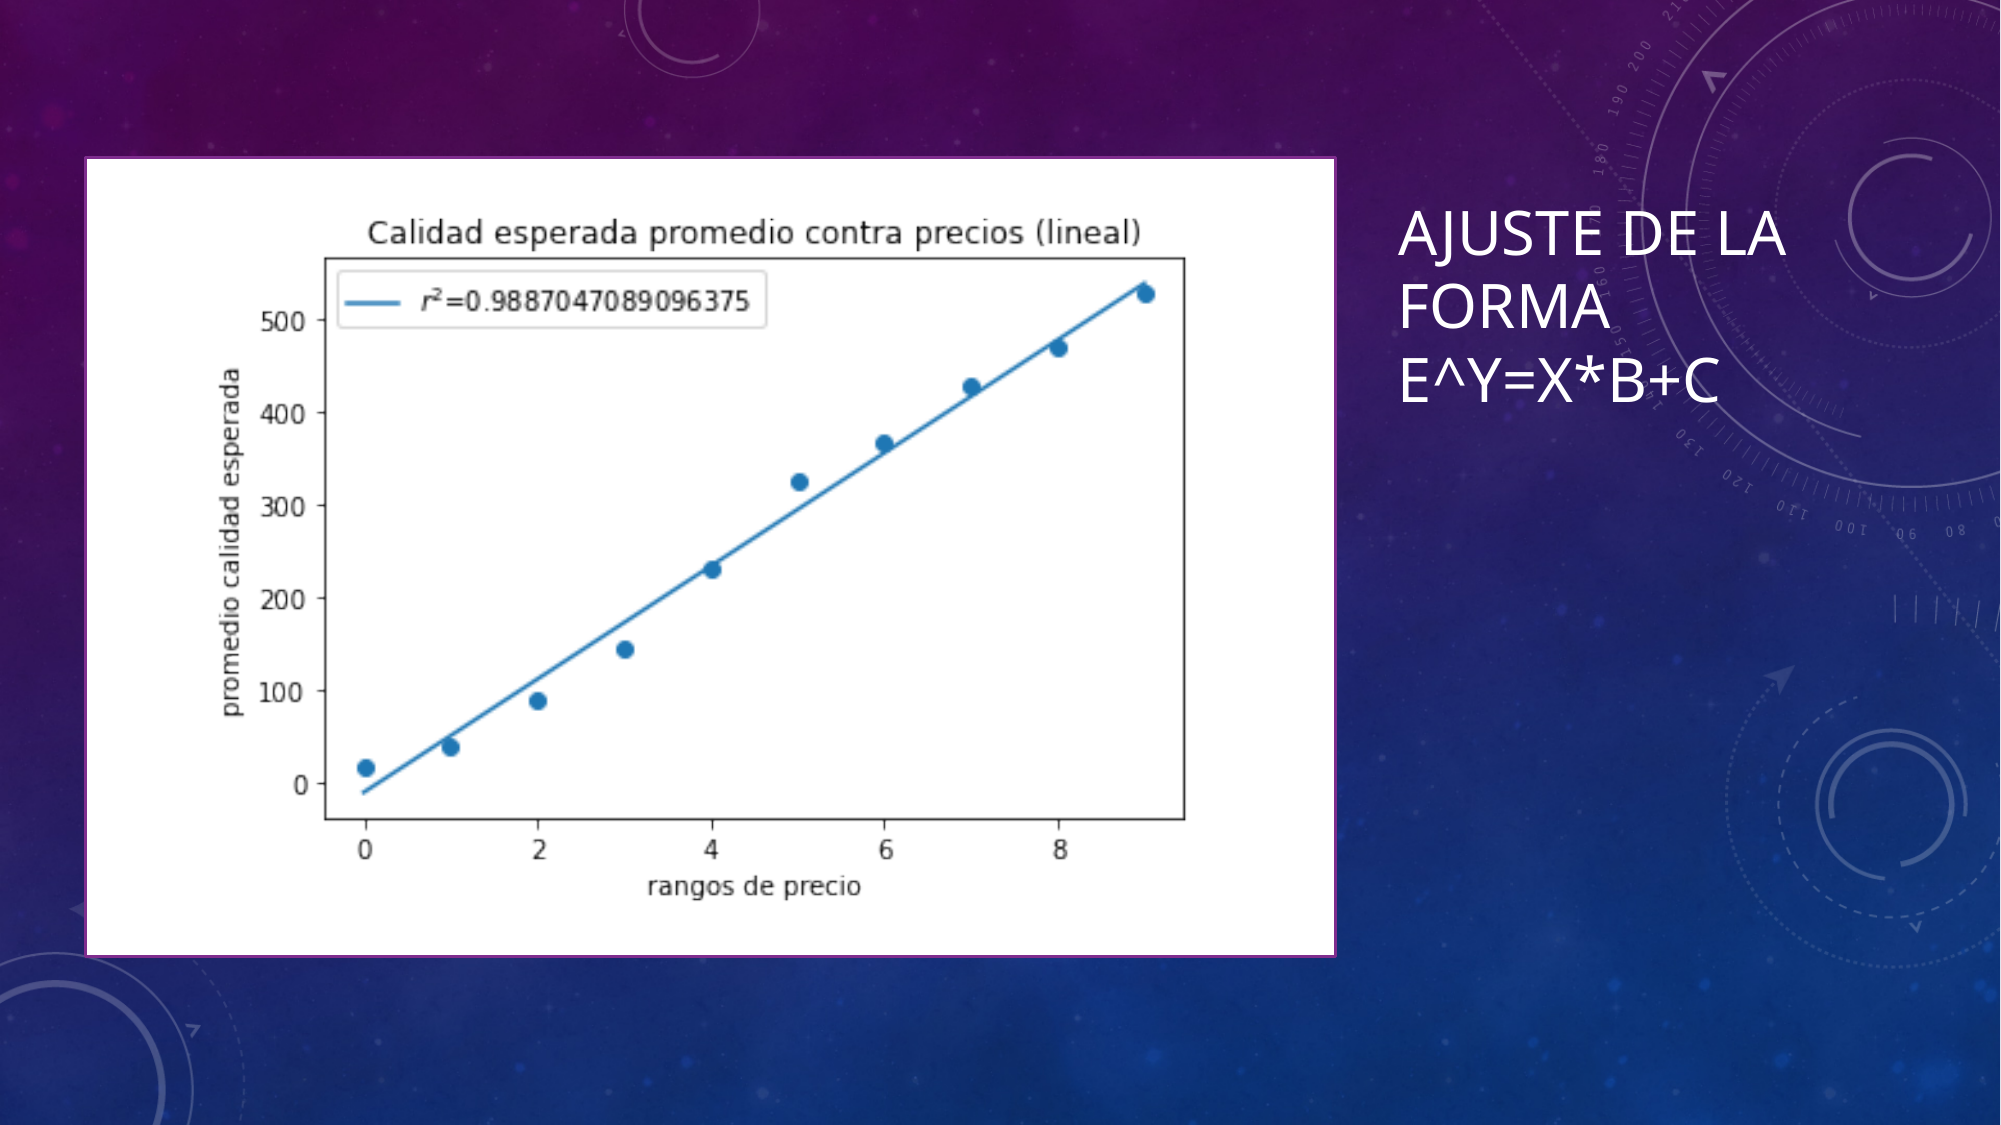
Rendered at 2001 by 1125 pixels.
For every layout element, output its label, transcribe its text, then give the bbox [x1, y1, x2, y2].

picture [0, 0, 2001, 1125]
title Ajuste de la forma e^y=x*b+c [1287, 184, 2000, 424]
text_box [84, 156, 1337, 958]
